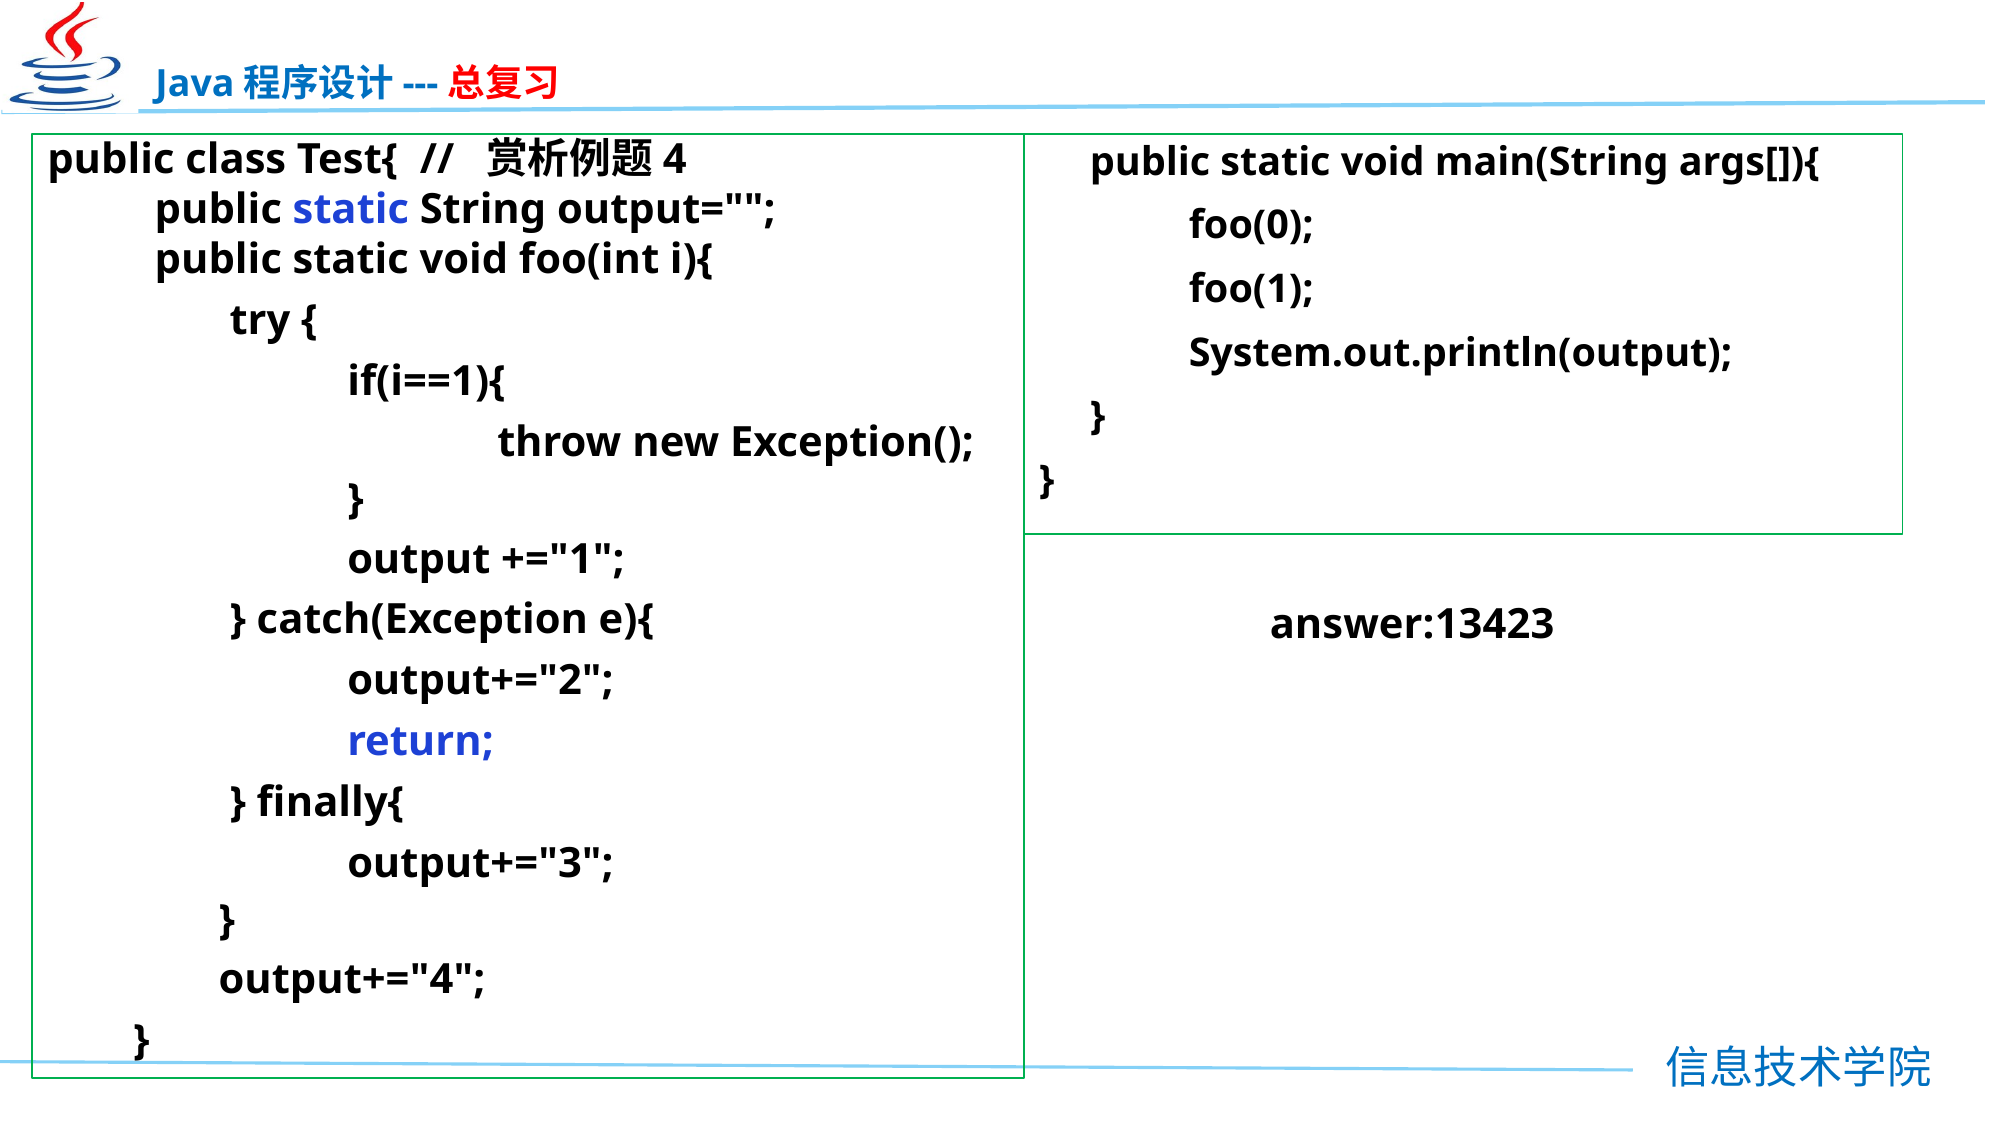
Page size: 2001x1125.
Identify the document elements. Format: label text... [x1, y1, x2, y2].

picture [2, 2, 139, 113]
text_box public static void main(String args[]){ foo(0); foo(1); System.out.println(output); } } [1024, 133, 1903, 535]
text_box public class Test{ // 赏析例题4 public static String output=""; public static void foo(int i){ try { if(i==1){ throw new Exception(); } output +="1"; } catch(Exception e){ output+="2"; return; } finally{ output+="3"; } output+="4"; } [32, 133, 1024, 1078]
text_box answer:13423 [1255, 589, 1672, 654]
